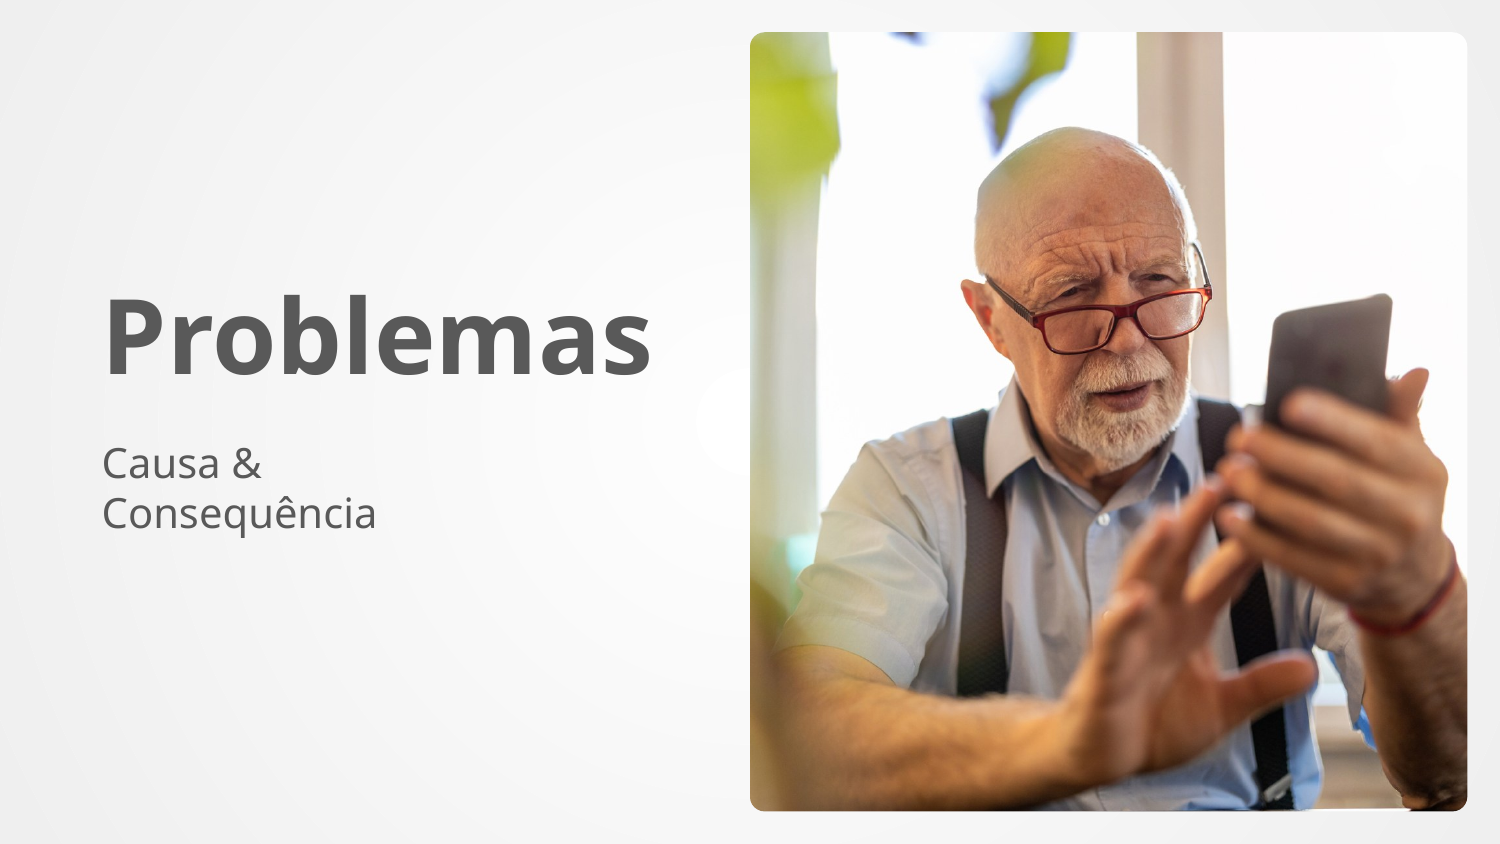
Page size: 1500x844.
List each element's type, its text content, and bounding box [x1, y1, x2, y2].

text_box Causa & Consequência [86, 421, 624, 552]
picture [749, 31, 1468, 812]
text_box Problemas [86, 250, 723, 410]
